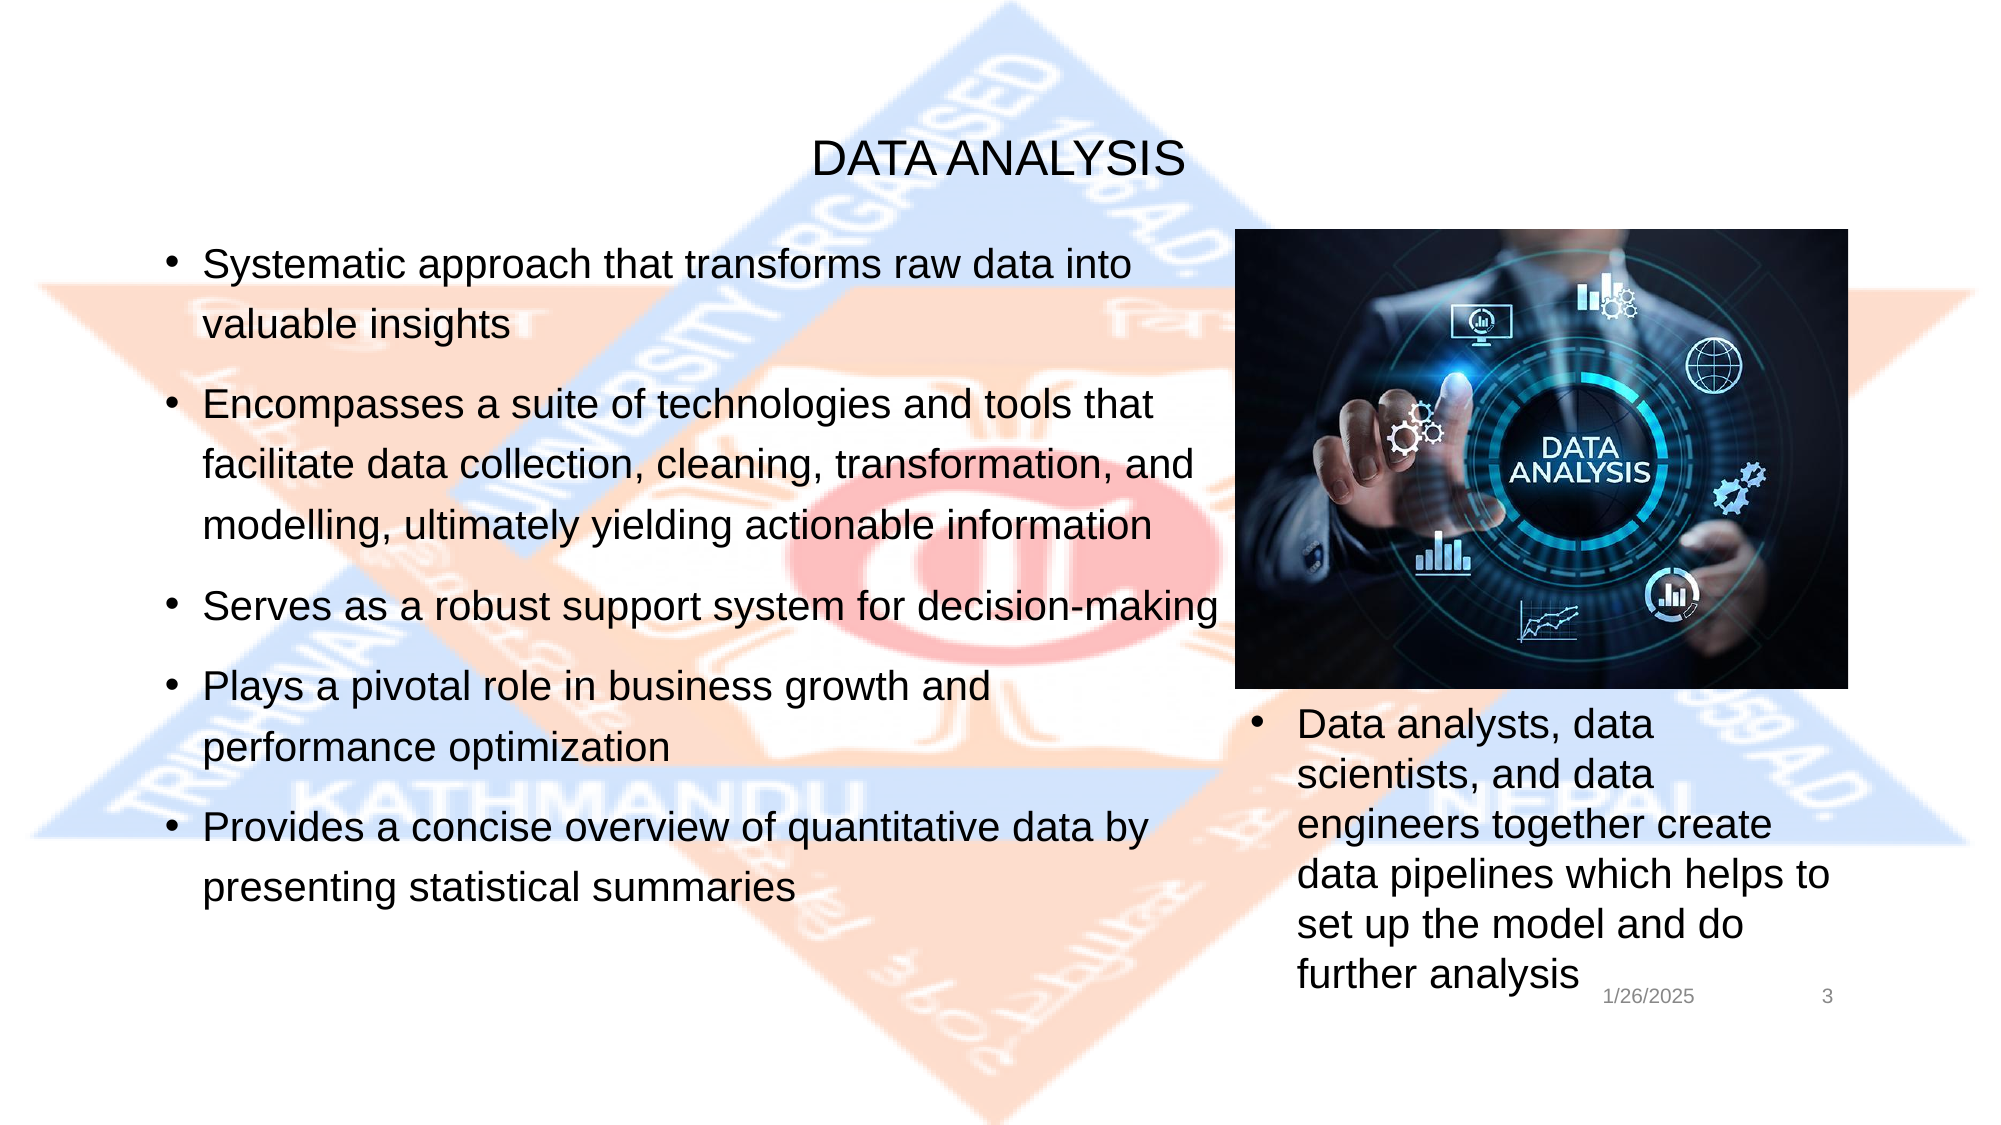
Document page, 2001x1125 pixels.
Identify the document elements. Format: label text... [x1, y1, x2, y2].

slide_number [1259, 965, 1710, 1025]
text_box Data analysts, data scientists, and data engineers together create data pipelines which helps to set up the model and do further analysis [1235, 696, 1849, 1004]
picture [1234, 229, 1849, 690]
slide_number ‹#› [1724, 965, 1849, 1025]
list Systematic approach that transforms raw data into valuable insights Encompasses a suite of technologies and tools that facilitate data collection, cleaning, transformation, and modelling, ultimately yielding actionable information Serves as a robust support system for decision-making Plays a pivotal role in business growth and performance optimization Provides a concise overview of quantitative data by presenting statistical summaries [149, 218, 1235, 950]
title DATA ANALYSIS [149, 99, 1849, 219]
